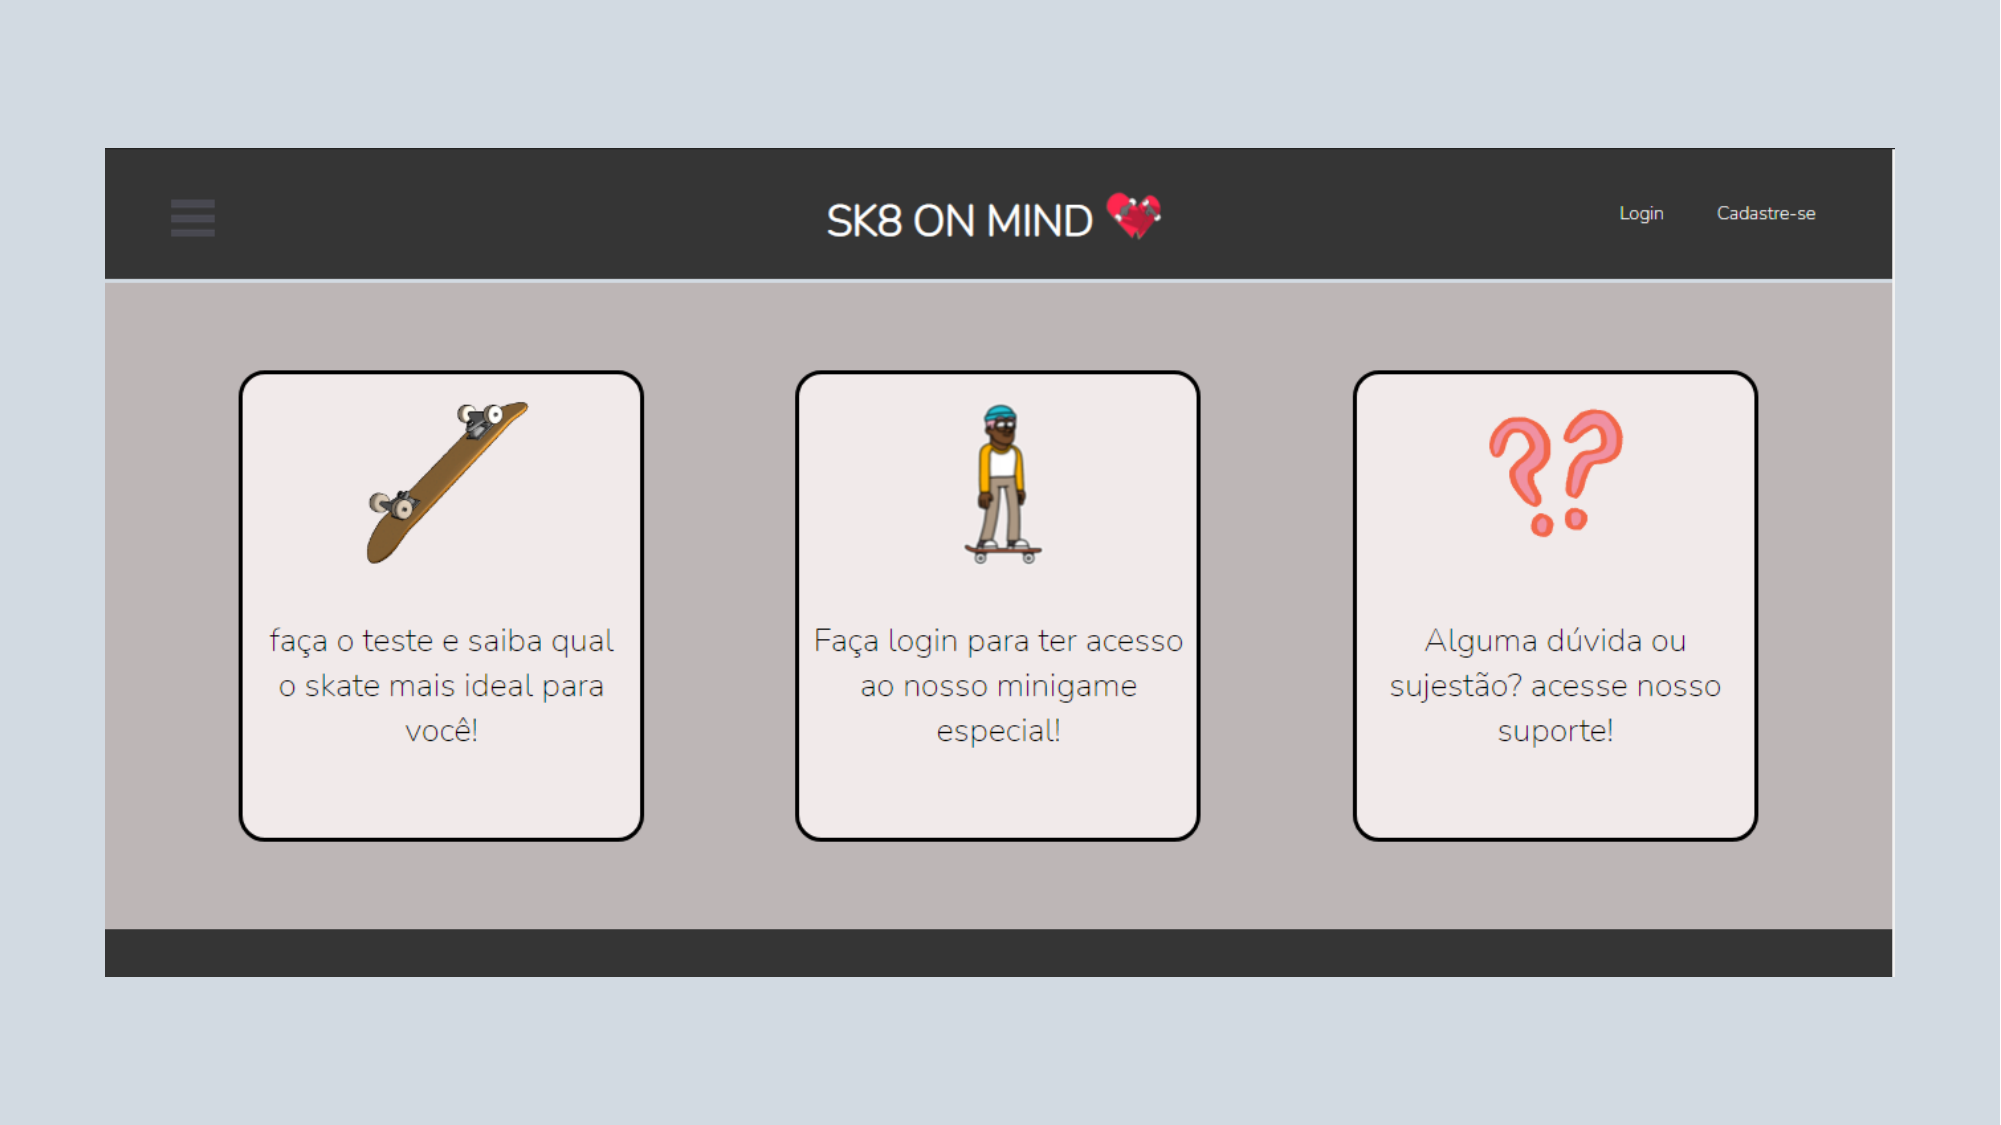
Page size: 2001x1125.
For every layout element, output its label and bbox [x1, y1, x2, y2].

picture [105, 148, 1895, 977]
